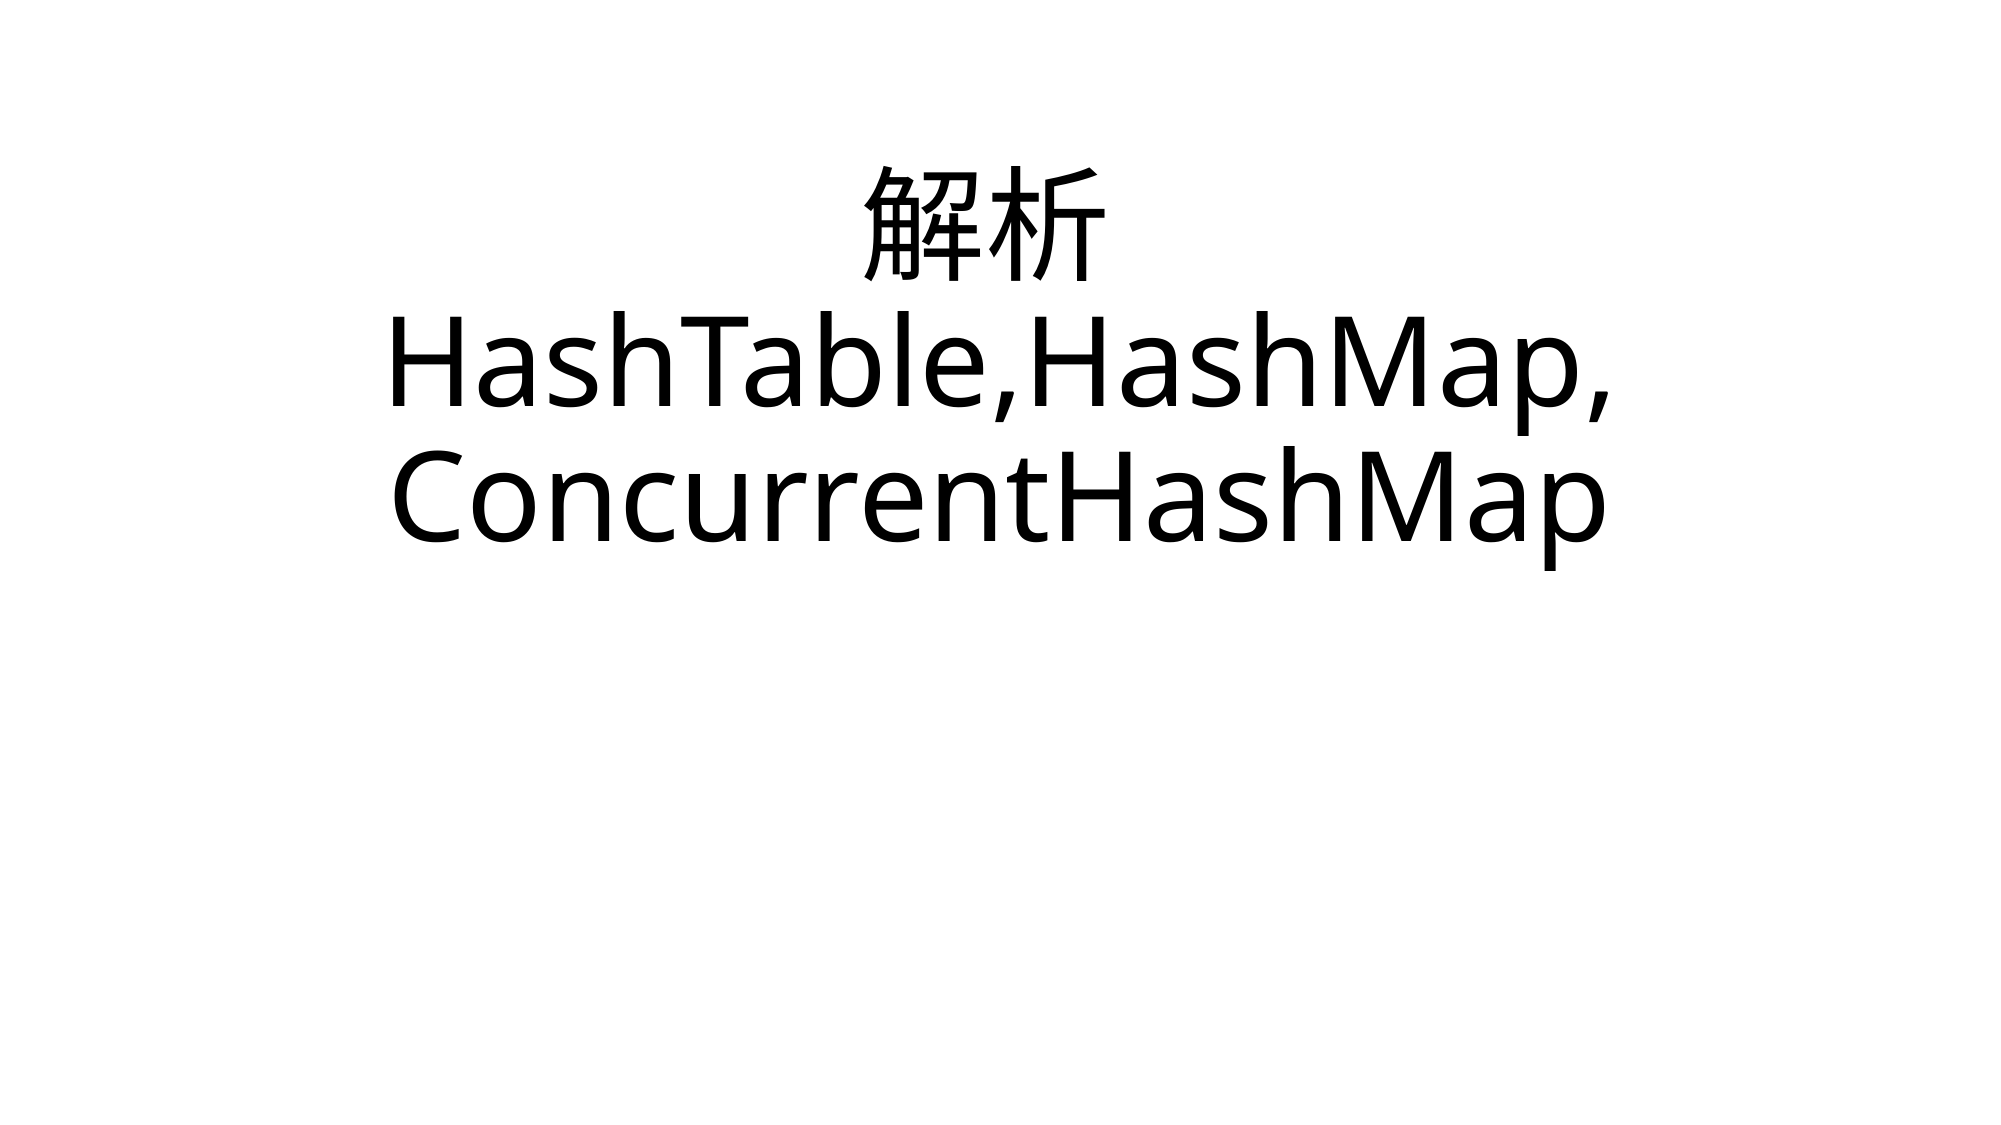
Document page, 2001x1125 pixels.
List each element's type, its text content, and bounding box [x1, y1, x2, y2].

title 解析HashTable,HashMap, ConcurrentHashMap [249, 184, 1750, 576]
